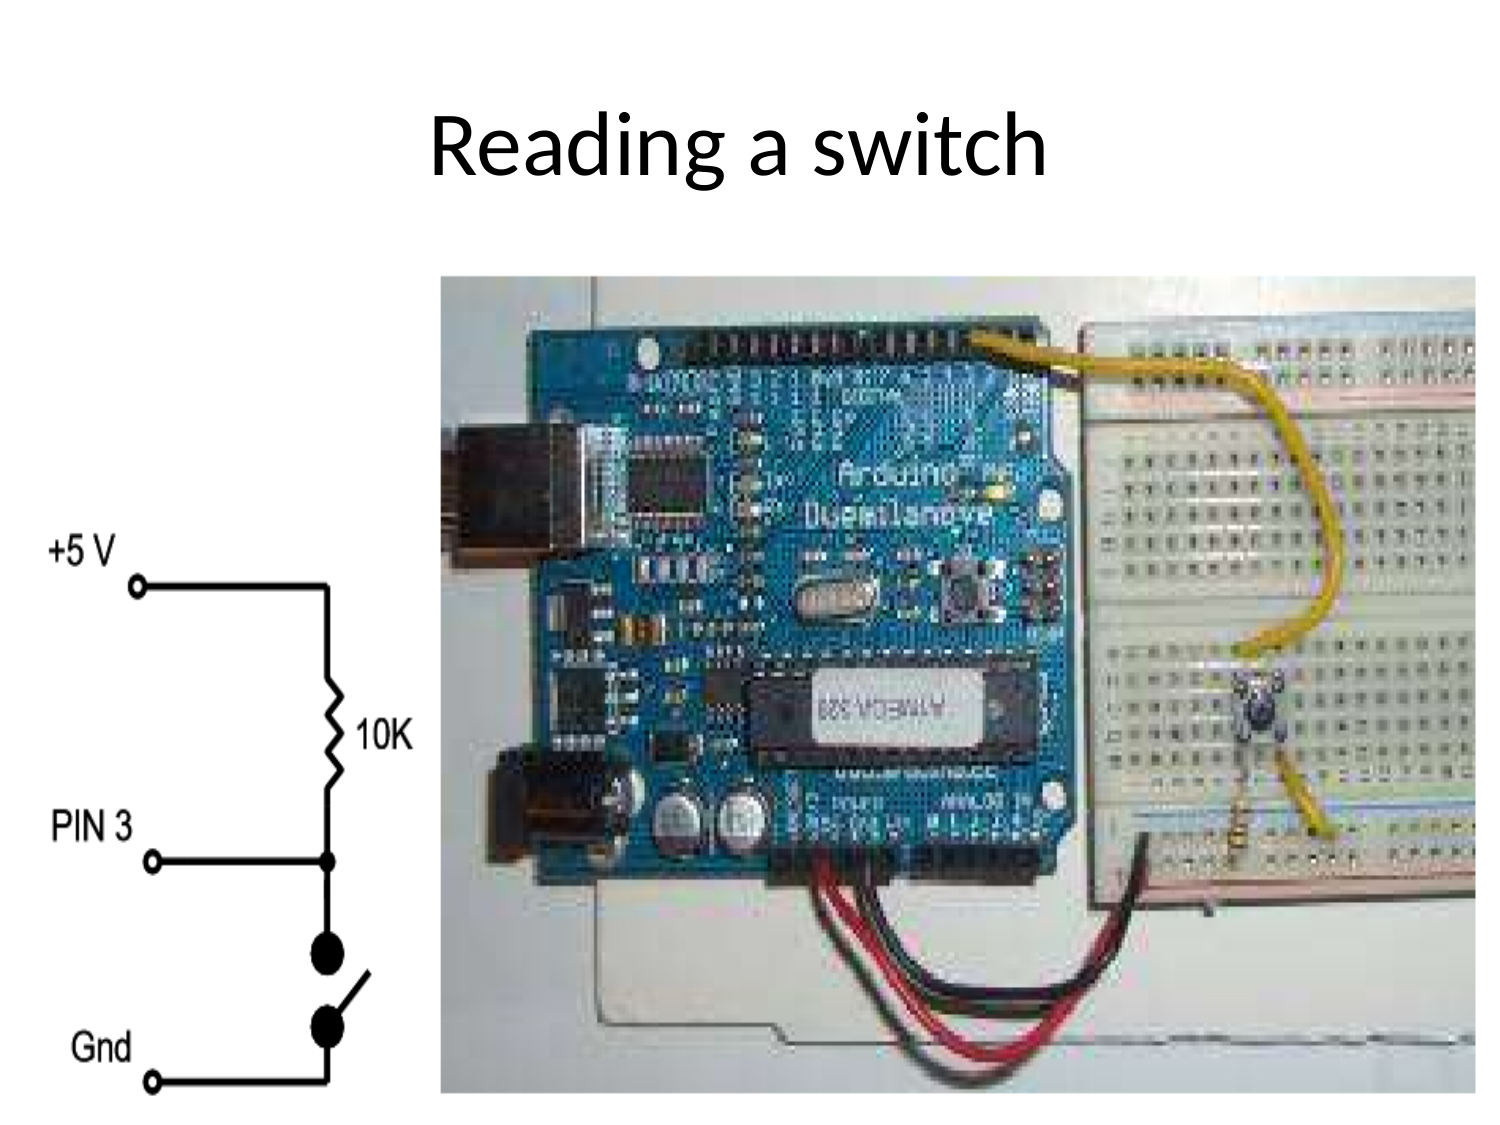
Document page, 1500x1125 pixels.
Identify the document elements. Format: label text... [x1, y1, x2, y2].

picture [0, 248, 1500, 1125]
title Reading a switch [75, 45, 1425, 233]
